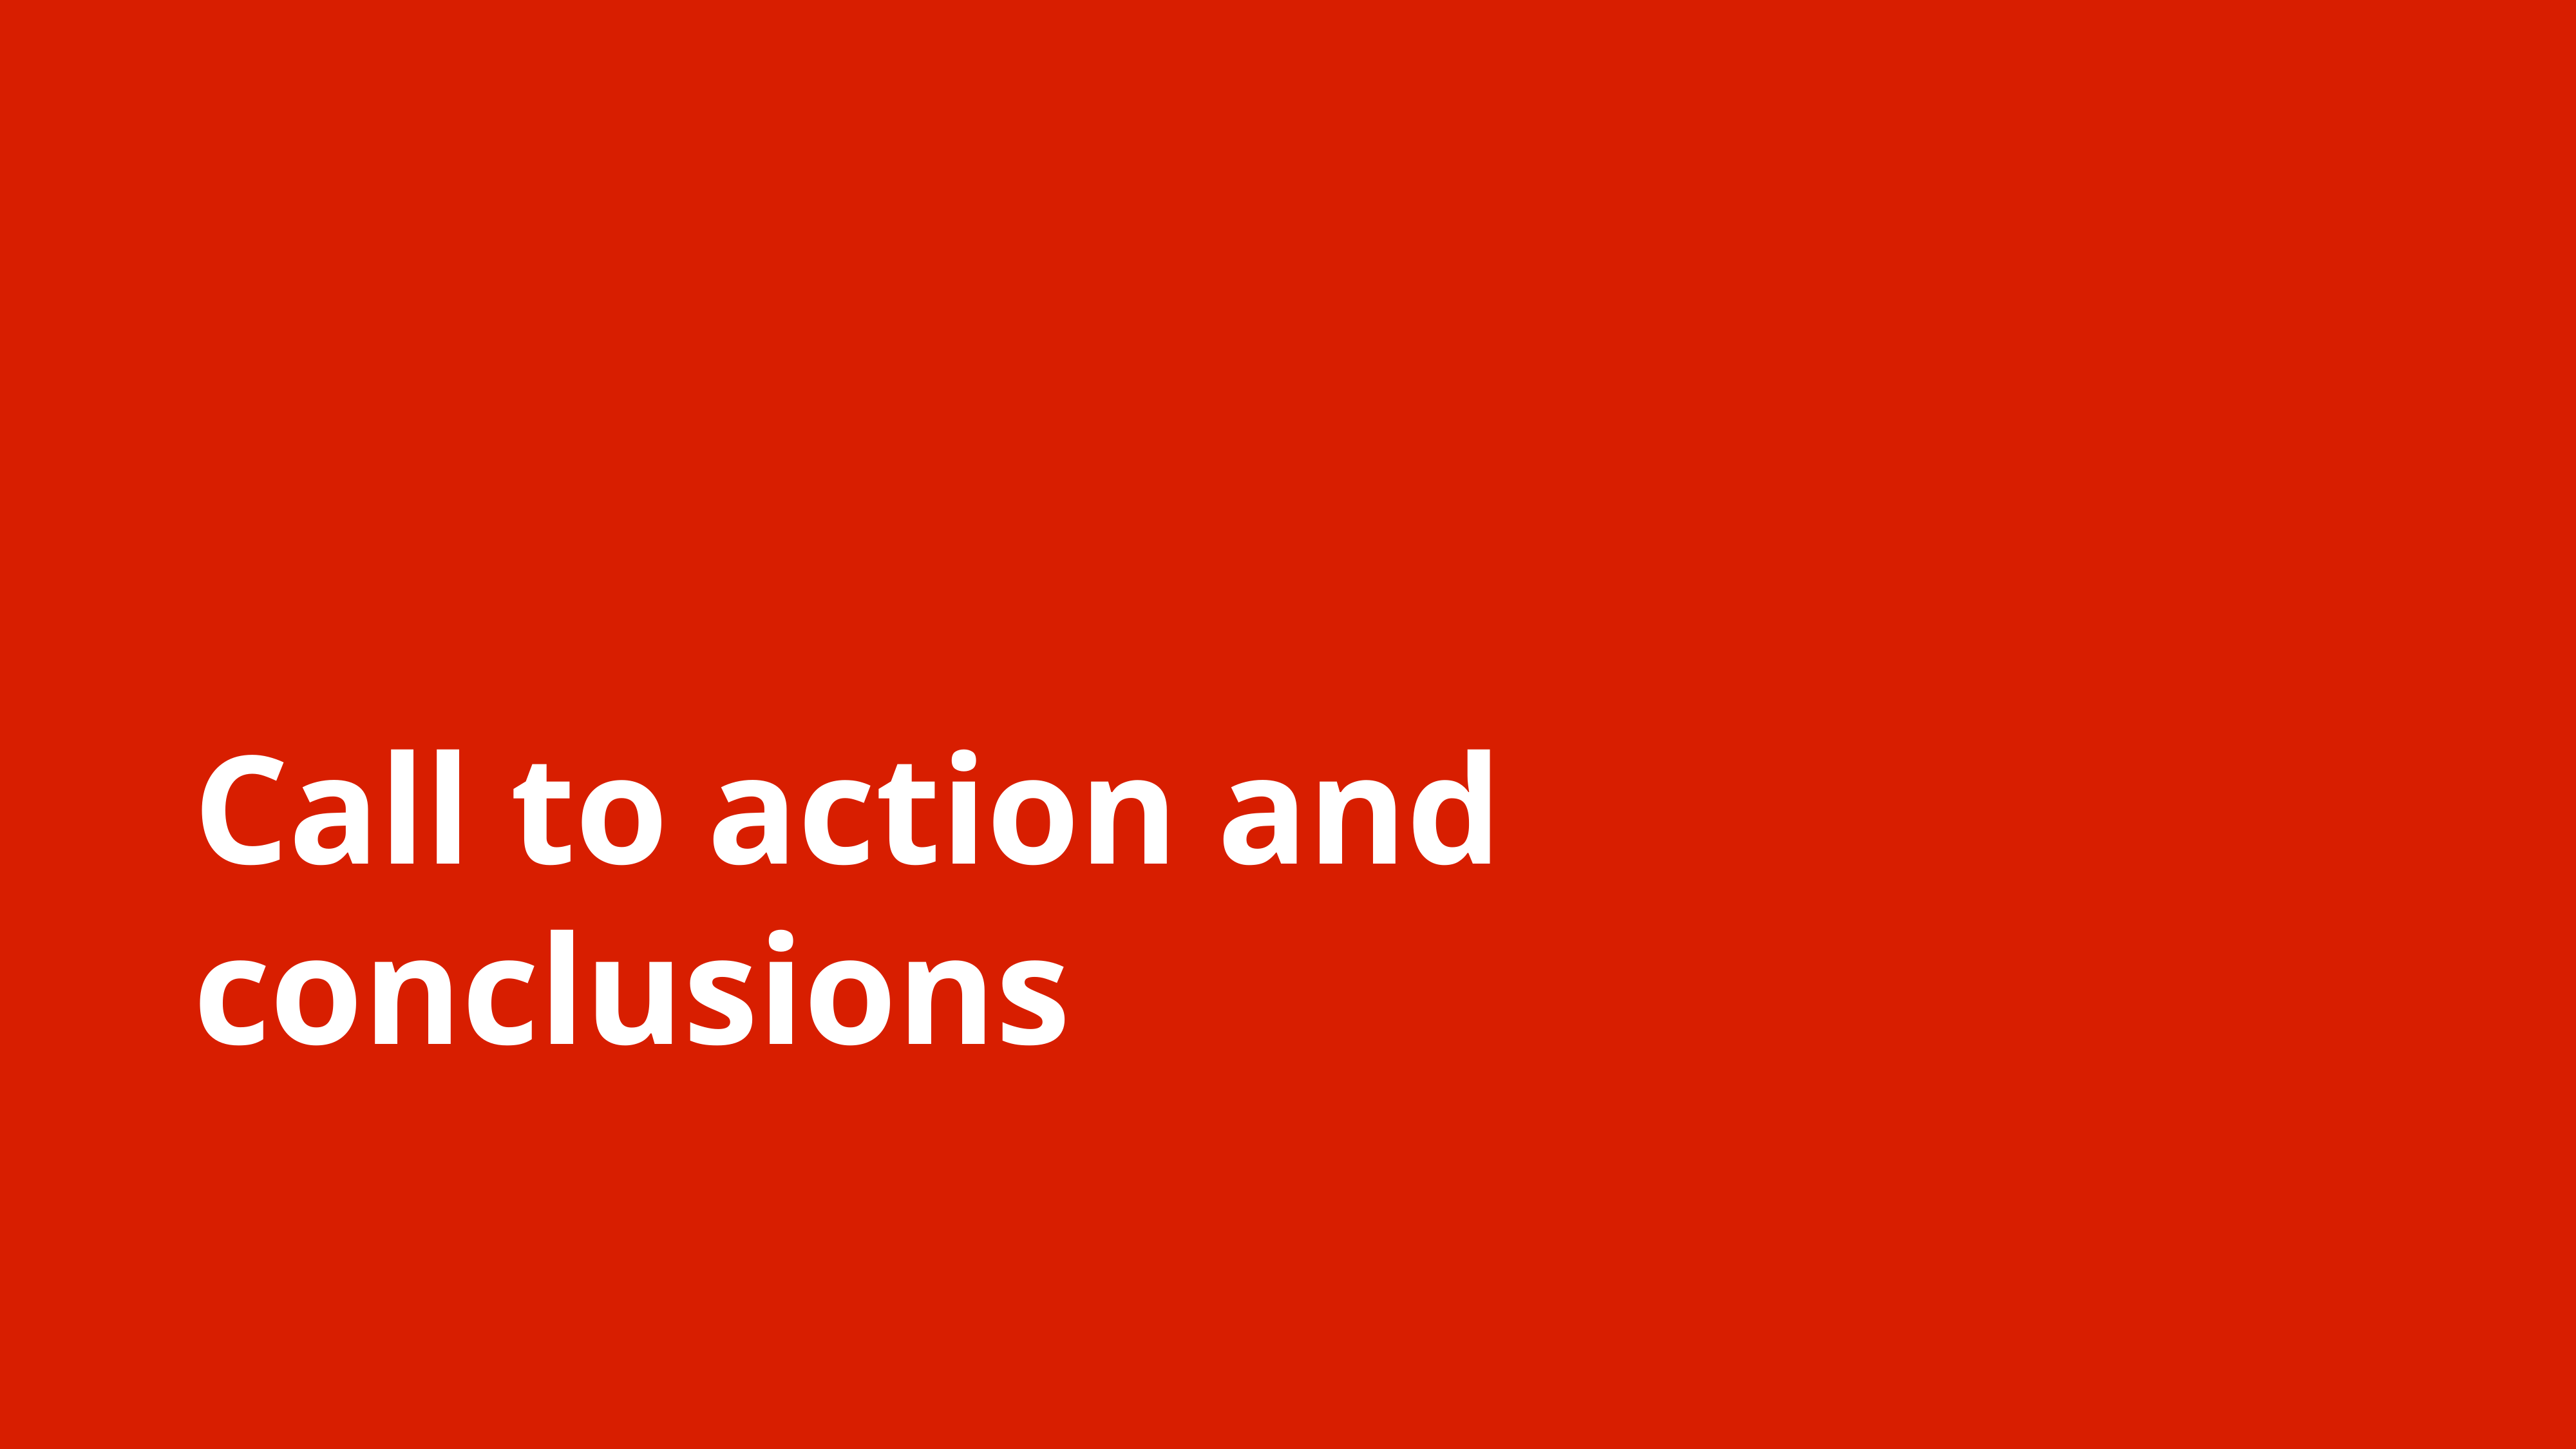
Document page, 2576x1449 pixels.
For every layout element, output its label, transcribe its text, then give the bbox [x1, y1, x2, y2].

title Call to action and conclusions [187, 648, 2389, 1141]
